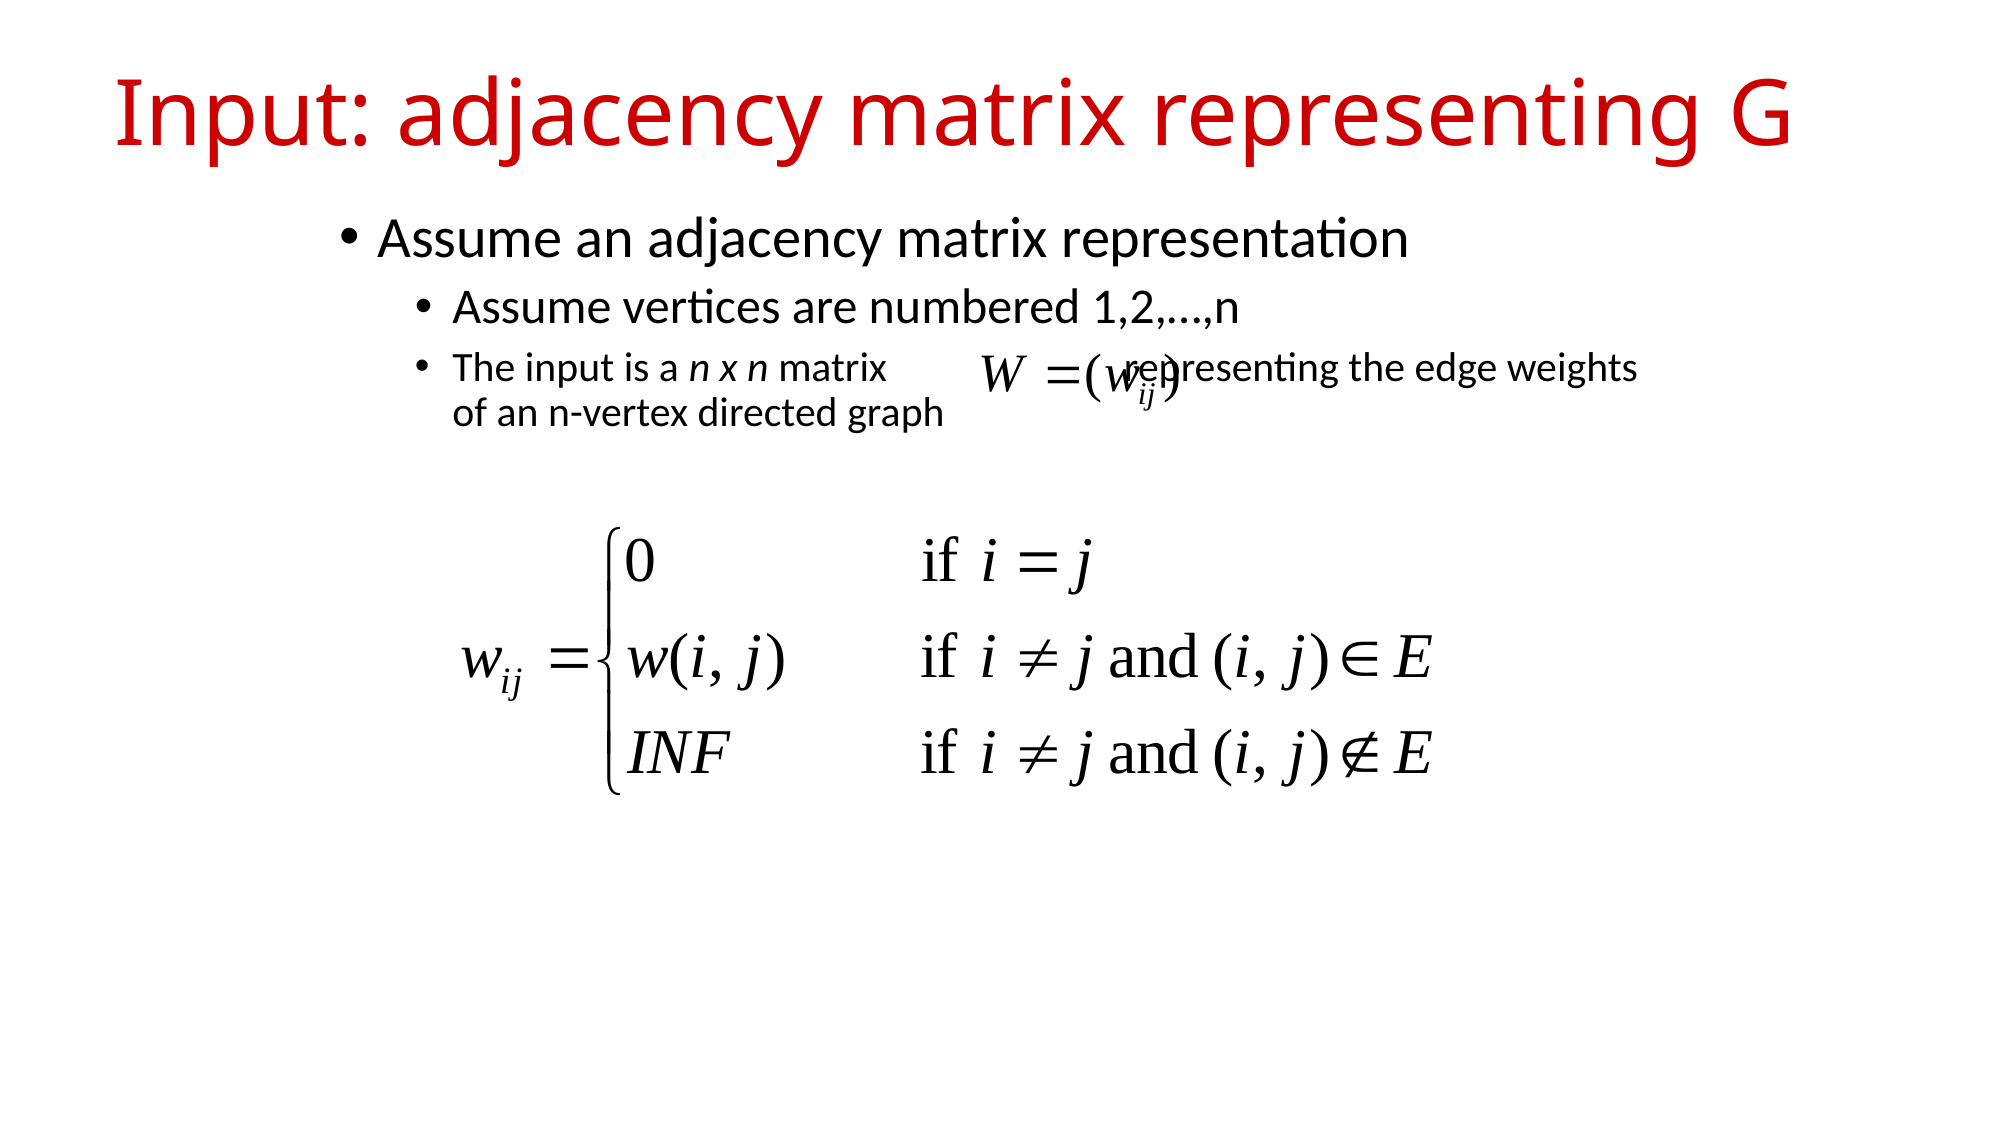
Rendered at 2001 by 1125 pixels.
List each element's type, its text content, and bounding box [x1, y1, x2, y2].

title Input: adjacency matrix representing G [99, 45, 1900, 188]
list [974, 337, 1191, 423]
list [449, 512, 1450, 811]
list Assume an adjacency matrix representation Assume vertices are numbered 1,2,…,n The input is a n x n matrix representing the edge weights of an n-vertex directed graph [324, 200, 1688, 1063]
